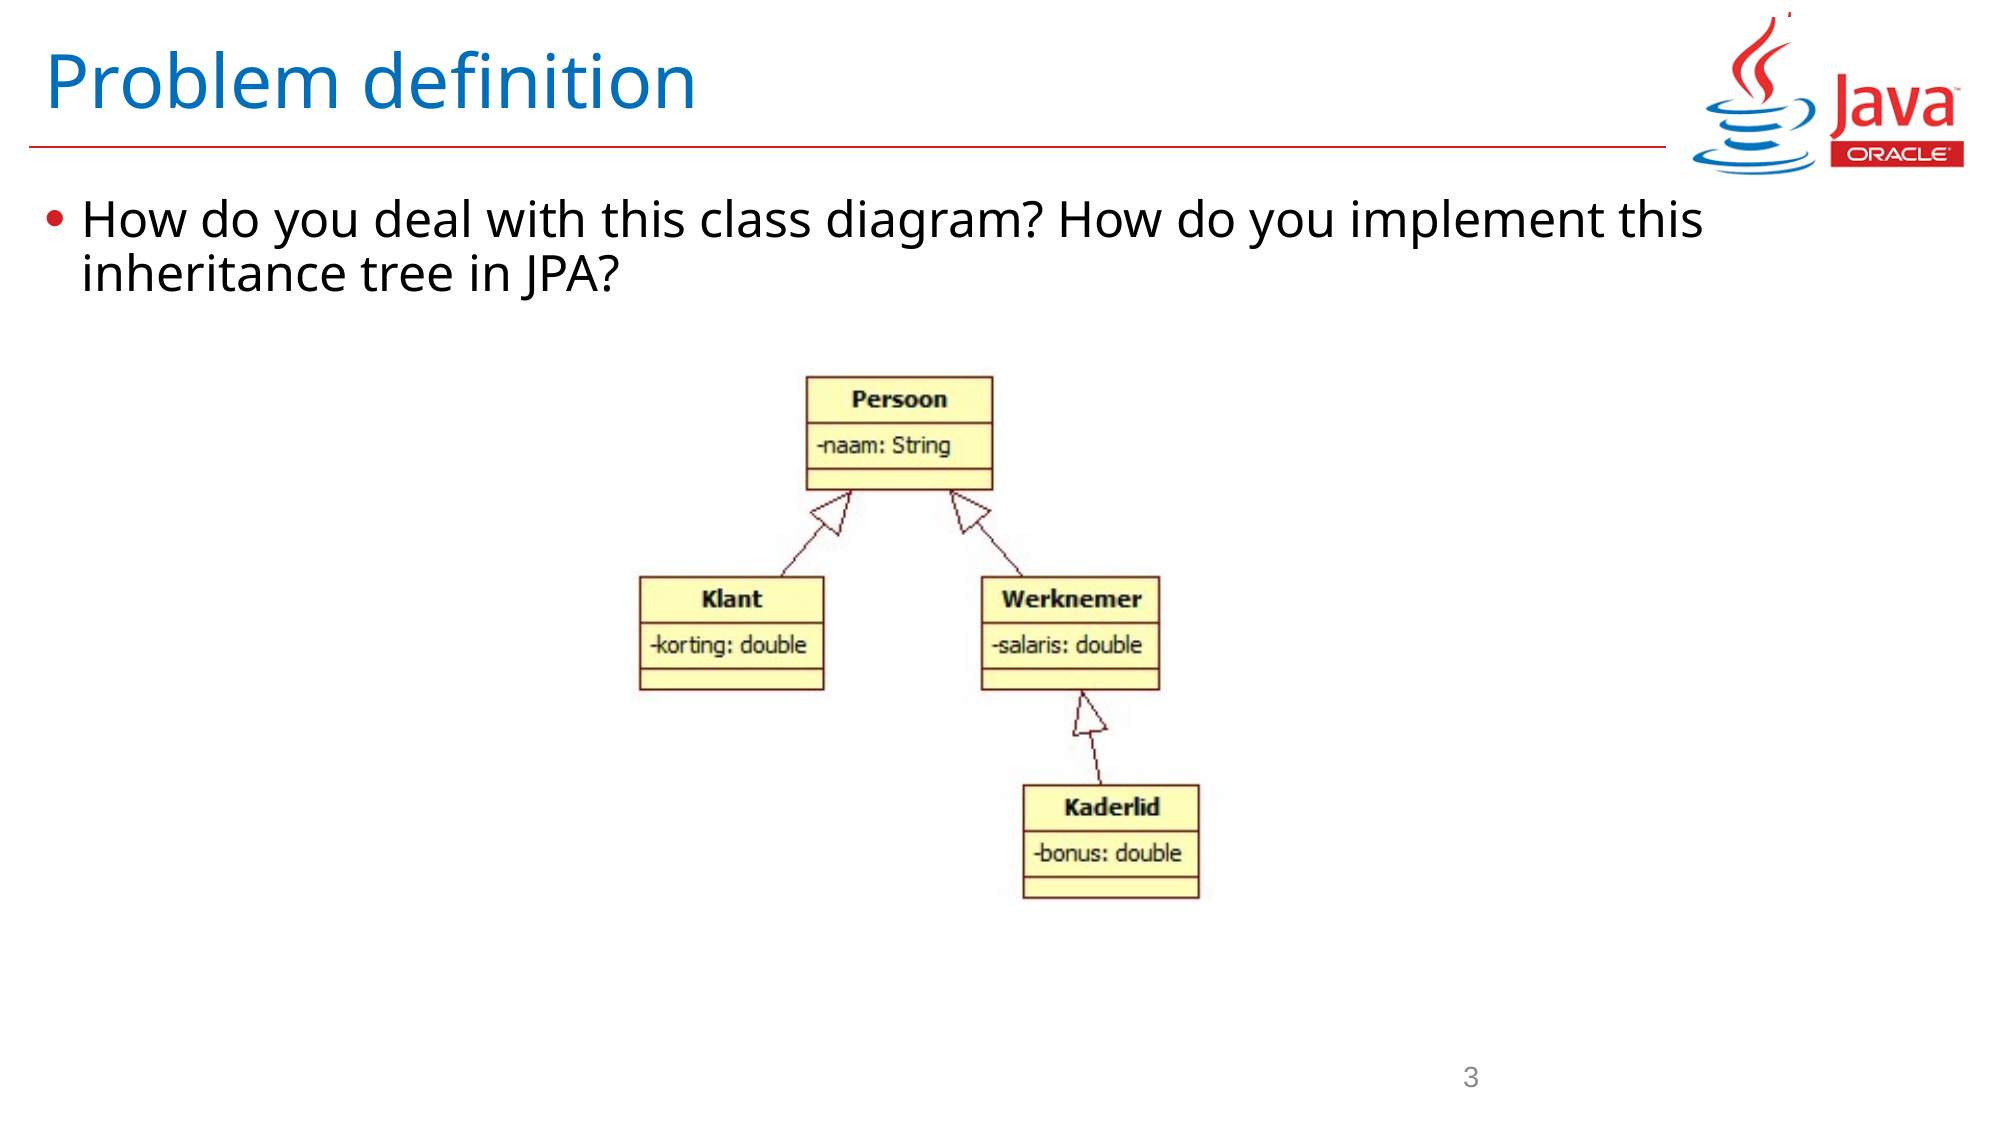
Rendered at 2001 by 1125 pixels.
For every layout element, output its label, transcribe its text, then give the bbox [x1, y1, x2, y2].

list How do you deal with this class diagram? How do you implement this inheritance tree in JPA? [29, 186, 1972, 1033]
picture [1665, 12, 1994, 184]
slide_number 3 [1388, 1051, 1495, 1125]
title Problem definition [29, 26, 1683, 147]
picture [598, 335, 1242, 941]
